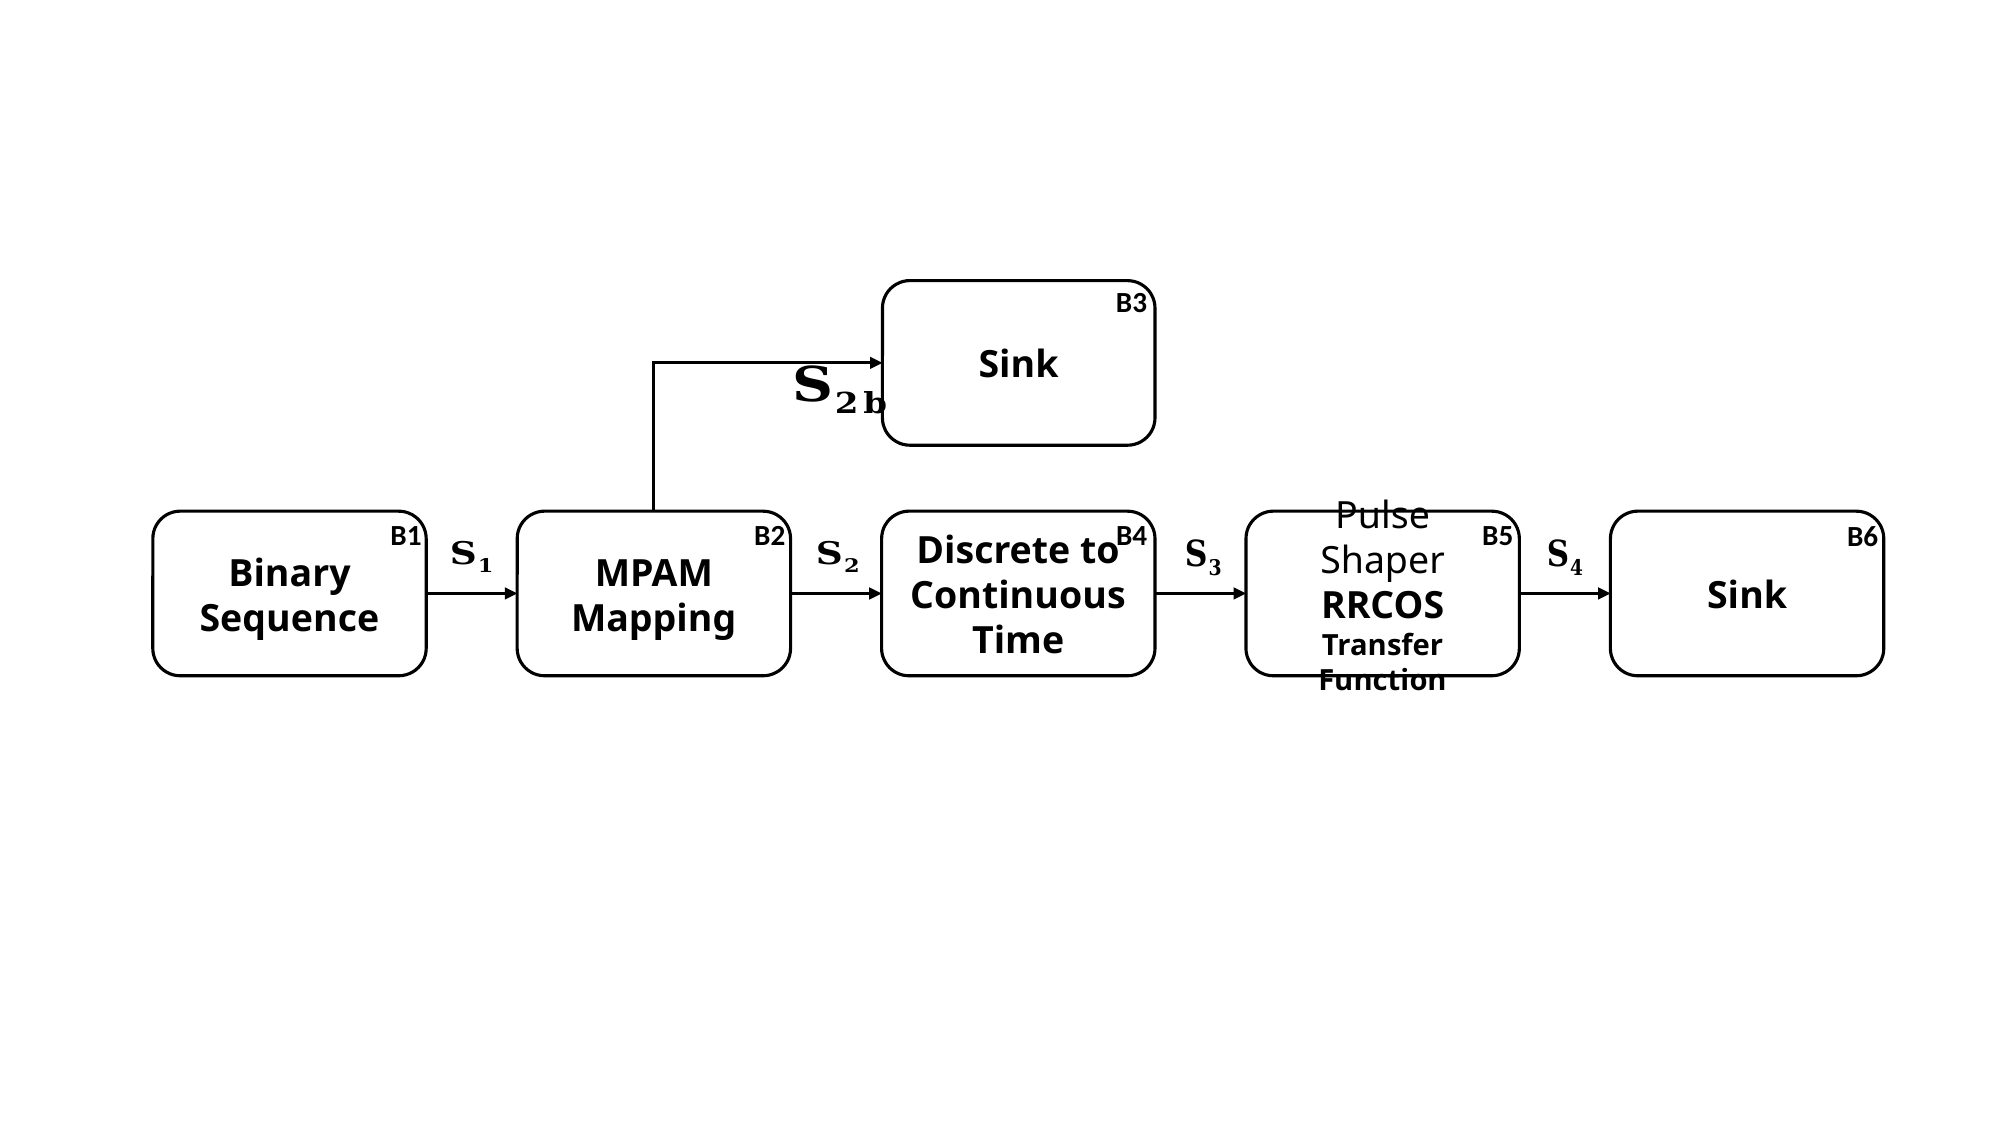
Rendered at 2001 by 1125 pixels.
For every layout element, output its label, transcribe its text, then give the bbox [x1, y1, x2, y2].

text_box B3 [1101, 276, 1163, 327]
text_box Sink [1609, 510, 1885, 677]
text_box B5 [1467, 509, 1533, 559]
text_box B6 [1832, 510, 1898, 561]
text_box Sink [881, 279, 1157, 447]
text_box Discrete to Continuous Time [880, 510, 1157, 677]
text_box B4 [1101, 509, 1166, 559]
text_box Binary Sequence [151, 510, 428, 677]
text_box Pulse Shaper RRCOS Transfer Function [1244, 510, 1521, 677]
text_box B1 [375, 509, 441, 559]
text_box MPAM Mapping [516, 510, 792, 677]
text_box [693, 322, 843, 552]
text_box B2 [739, 552, 805, 559]
